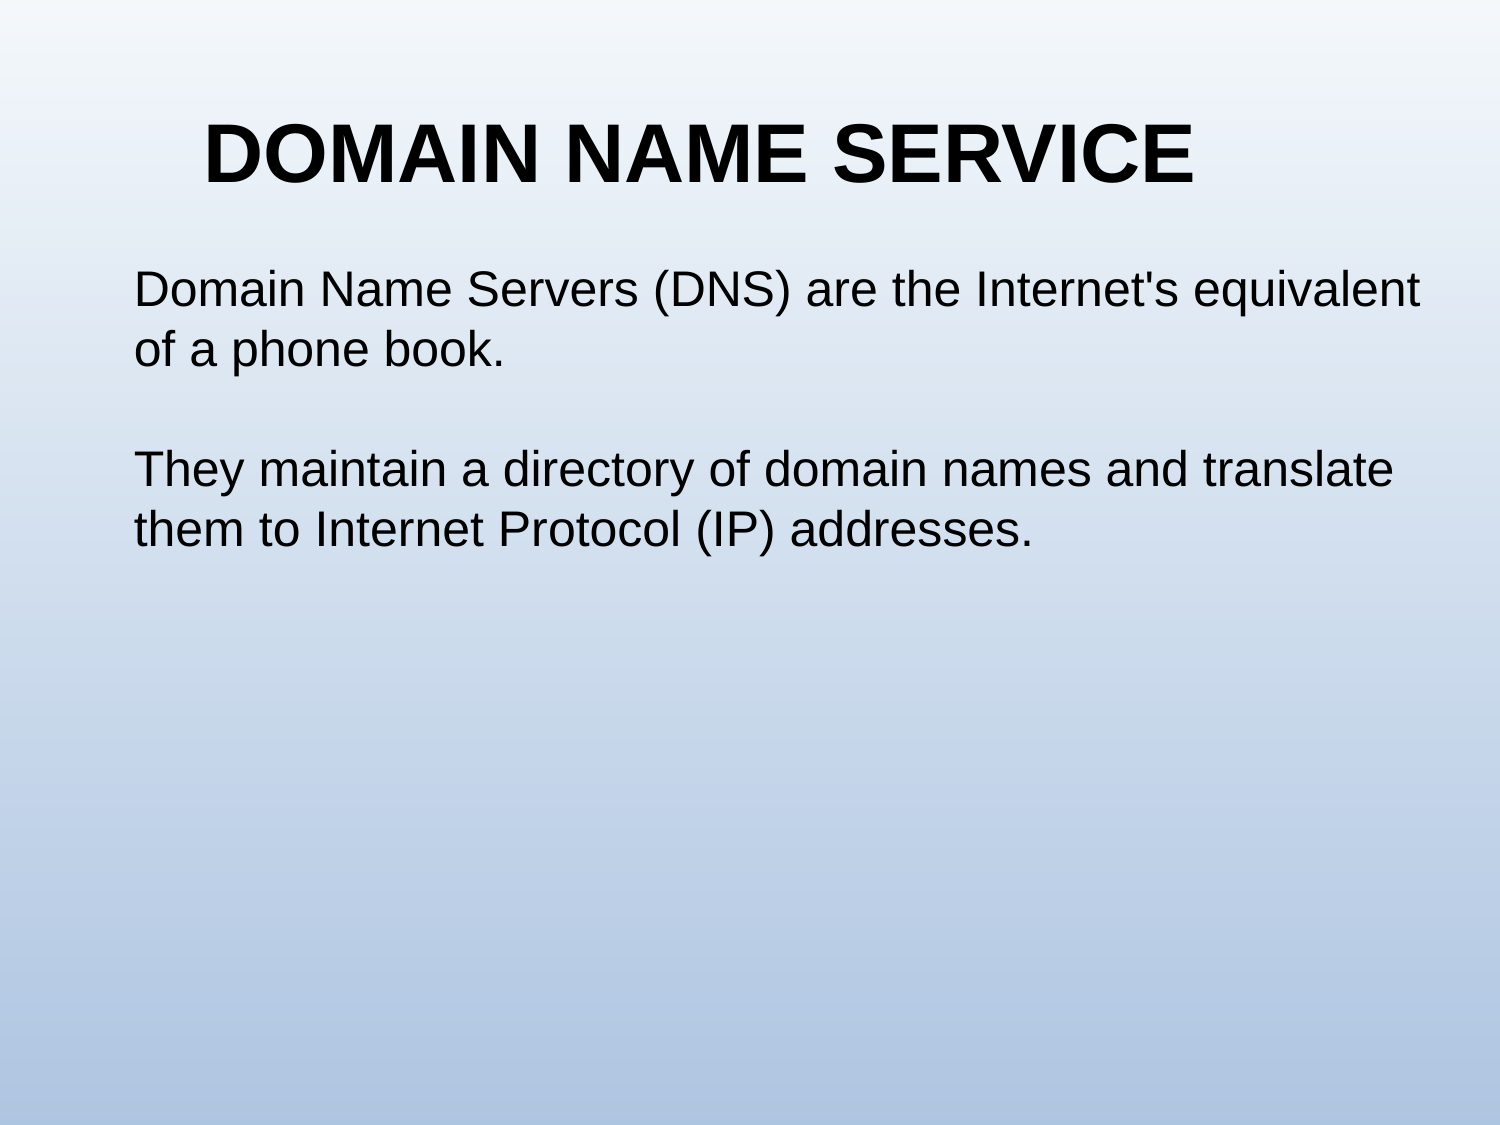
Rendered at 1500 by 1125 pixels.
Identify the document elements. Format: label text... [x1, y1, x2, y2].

text_box DOMAIN NAME SERVICE [188, 91, 1288, 208]
text_box Domain Name Servers (DNS) are the Internet's equivalent of a phone book. They maintain a directory of domain names and translate them to Internet Protocol (IP) addresses. [118, 248, 1473, 688]
